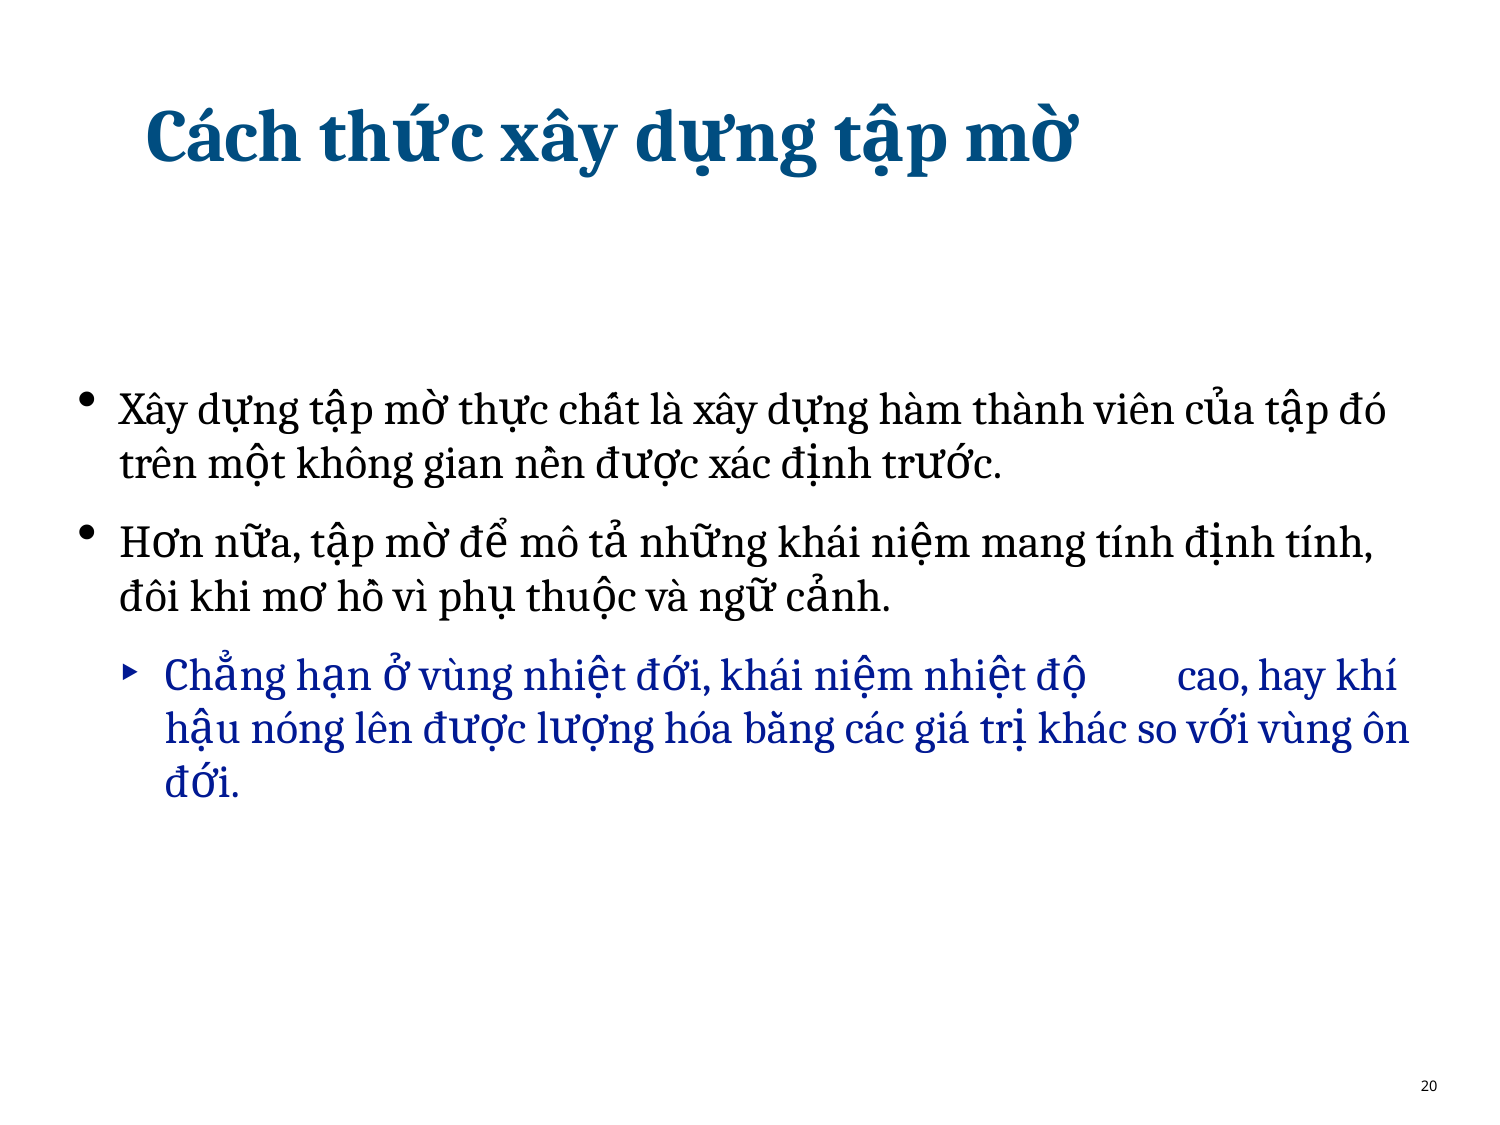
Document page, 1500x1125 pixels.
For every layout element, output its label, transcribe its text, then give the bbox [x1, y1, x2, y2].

title Cách thức xây dựng tập mờ [75, 36, 1150, 226]
text_box 20 [1417, 1076, 1440, 1097]
text_box Xây dựng tập mờ thực chất là xây dựng hàm thành viên của tập đó trên một không gian nền được xác định trước. Hơn nữa, tập mờ để mô tả những khái niệm mang tı́nh định tı́nh, đôi khi mơ hồ vı̀ phụ thuộc và ngữ cảnh. Chẳng hạn ở vùng nhiệt đới, khái niệm nhiệt độ cao, hay khı́ hậu nóng lên được lượng hóa bằng các giá trị khác so với vùng ôn đới. [76, 376, 1424, 807]
